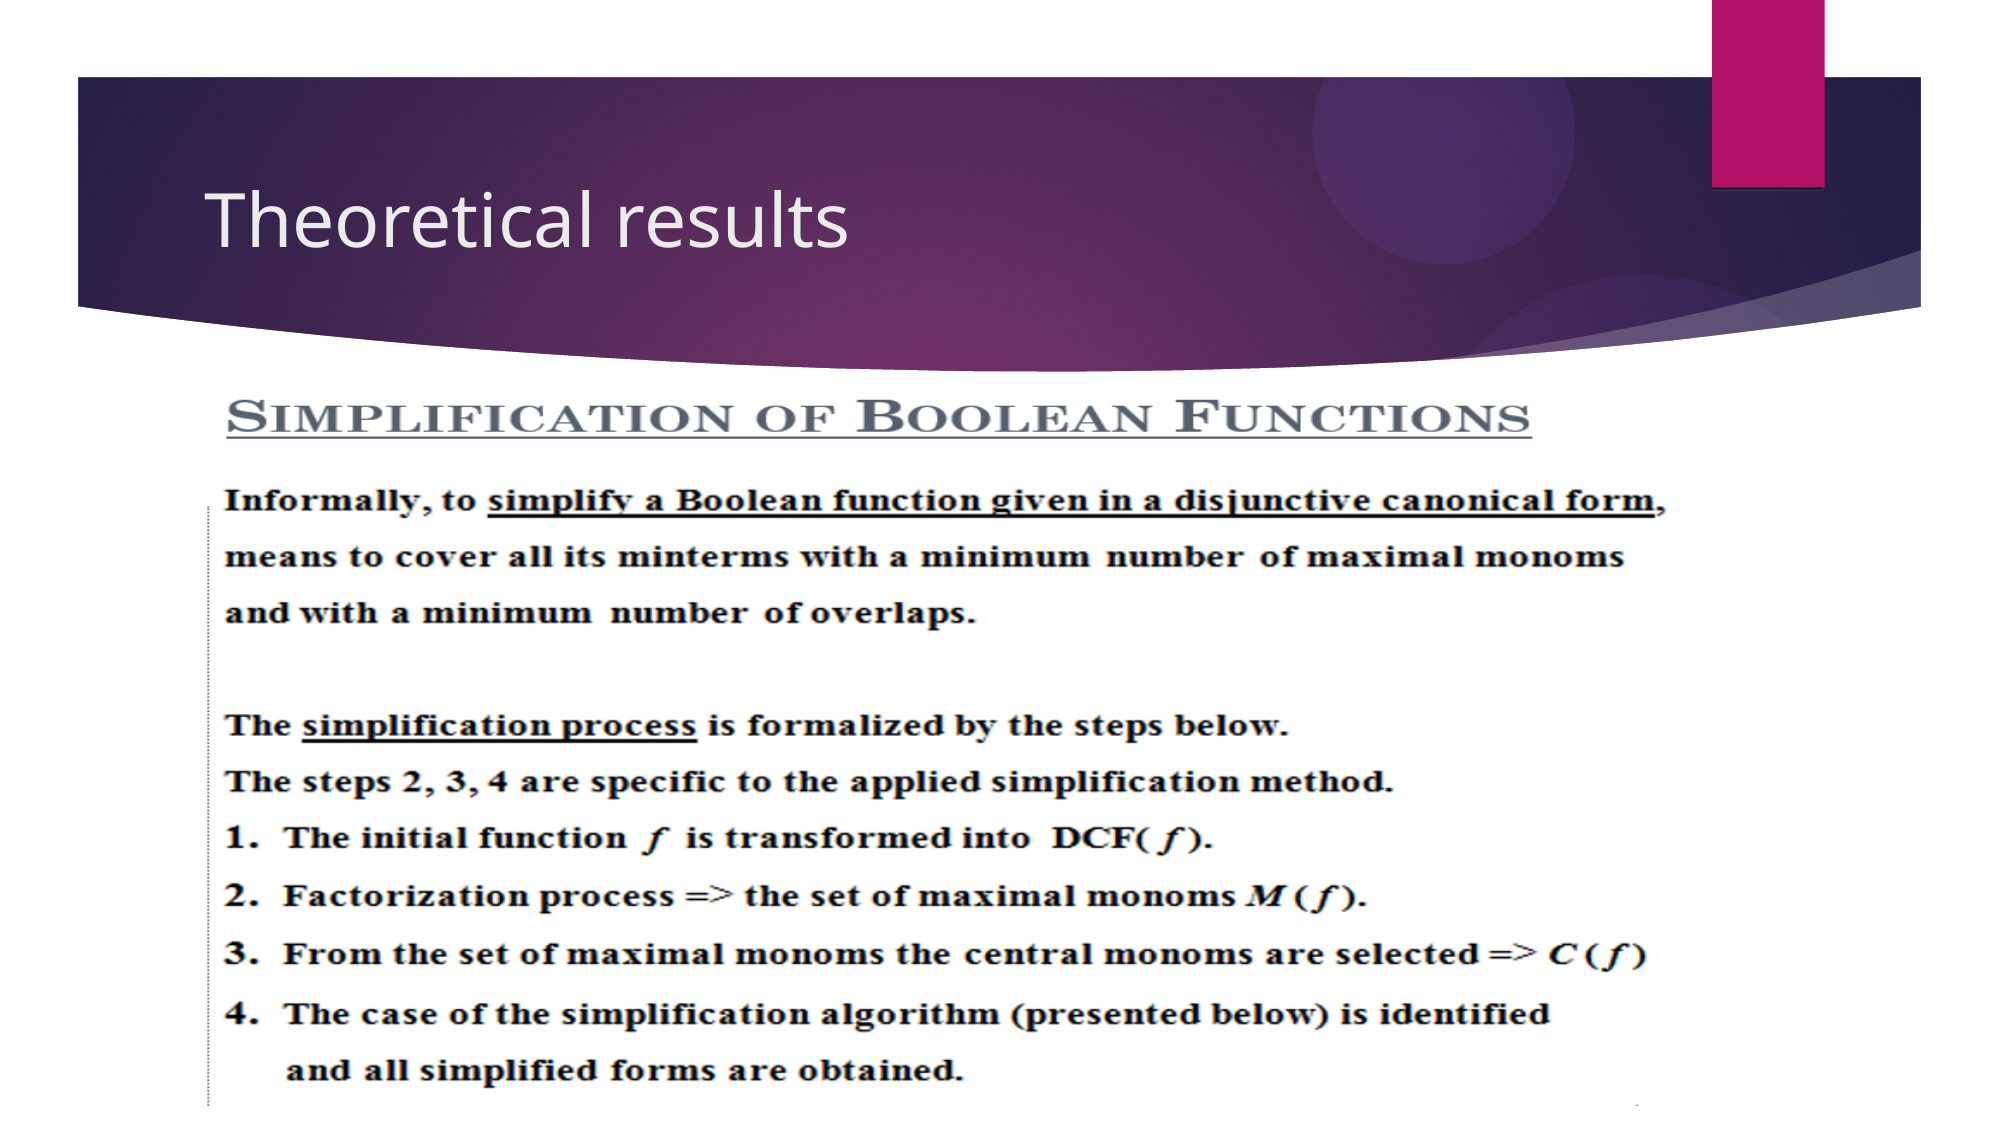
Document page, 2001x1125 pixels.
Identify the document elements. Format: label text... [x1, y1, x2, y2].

picture [206, 381, 1671, 1106]
picture [79, 78, 1920, 371]
title Theoretical results [189, 159, 1627, 276]
